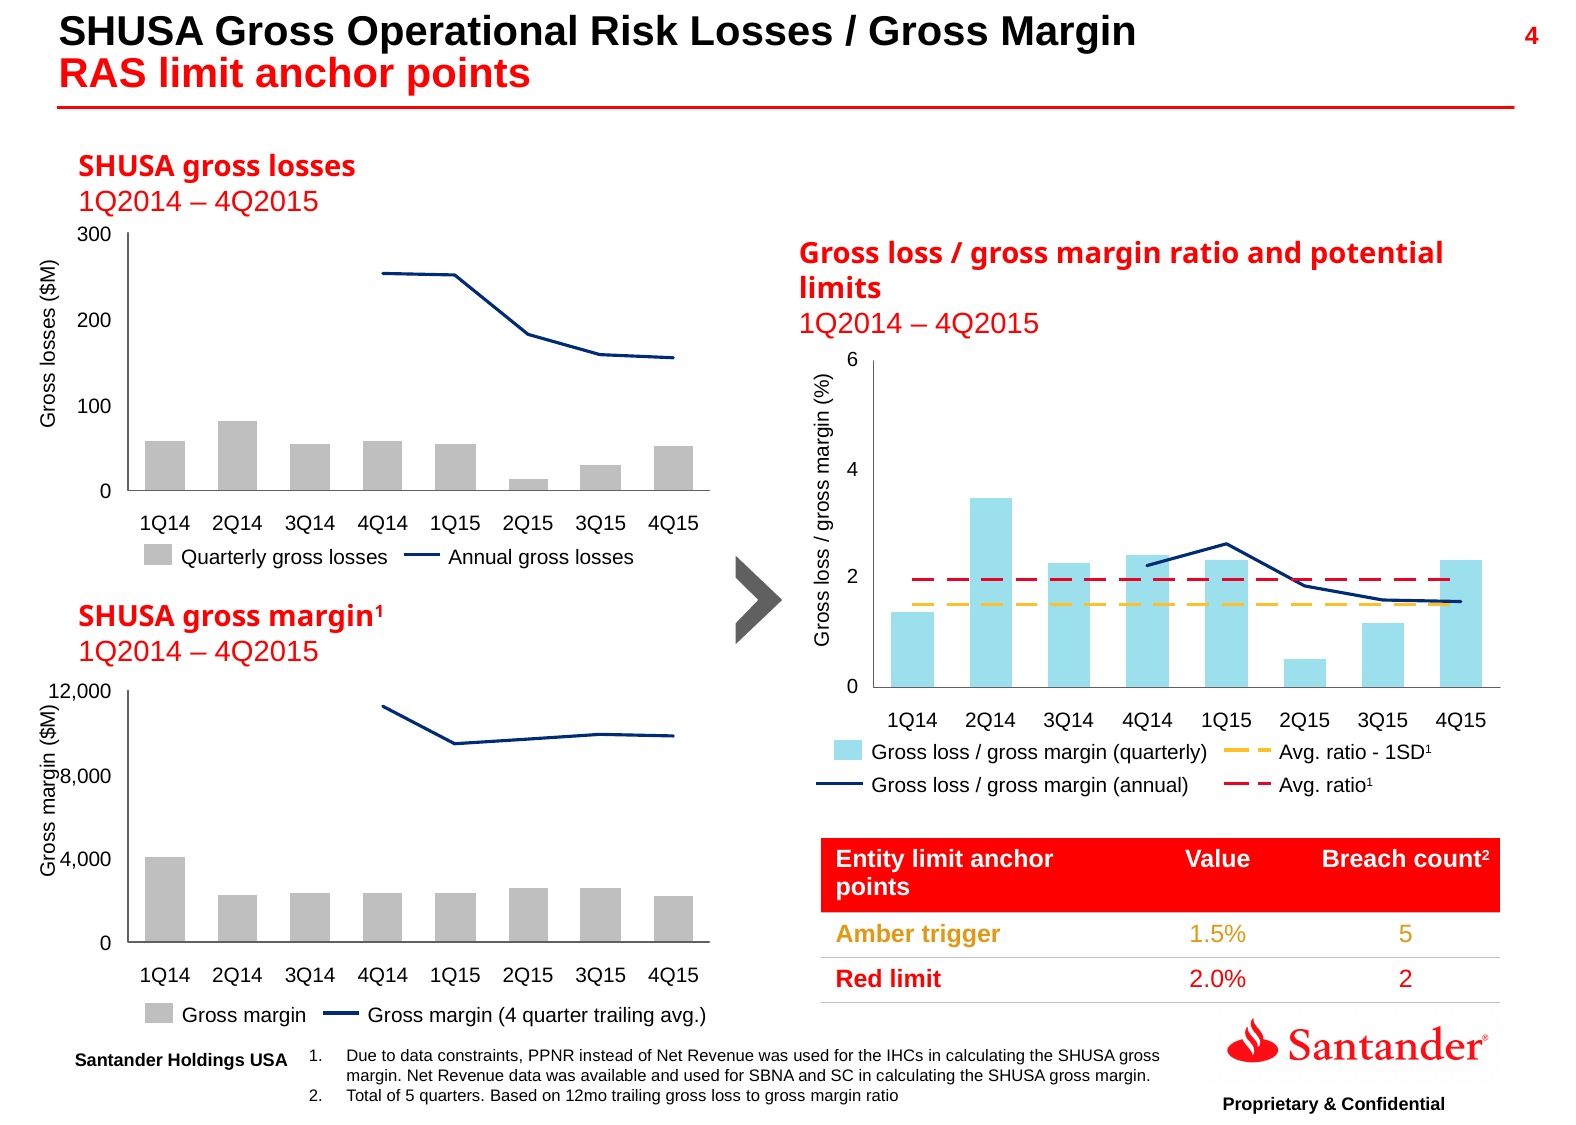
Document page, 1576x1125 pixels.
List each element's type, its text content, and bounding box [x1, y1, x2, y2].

table_cell 2 [1312, 958, 1500, 1002]
text_box 3Q14 [283, 961, 337, 987]
text_box 3Q14 [283, 509, 337, 535]
text_box 8,000 [60, 762, 112, 788]
text_box Annual gross losses [448, 543, 634, 569]
table_cell 5 [1312, 913, 1500, 957]
text_box 4Q15 [647, 961, 700, 987]
text_box [734, 555, 783, 645]
text_box Gross loss / gross margin ratio and potential limits 1Q2014 – 4Q2015 [798, 234, 1515, 290]
text_box 4Q14 [356, 509, 410, 535]
text_box Gross margin ($M) [34, 660, 60, 922]
text_box 4Q14 [356, 961, 410, 987]
table_header Breach count2 [1312, 838, 1500, 912]
text_box Quarterly gross losses [181, 543, 388, 569]
text_box 2Q14 [211, 509, 264, 535]
text_box Gross margin (4 quarter trailing avg.) [367, 1001, 707, 1027]
text_box SHUSA gross margin1 1Q2014 – 4Q2015 [78, 597, 774, 670]
text_box Gross losses ($M) [34, 213, 60, 475]
table_cell Red limit [821, 958, 1124, 1002]
text_box 1Q15 [429, 509, 482, 535]
table_cell Amber trigger [821, 913, 1124, 957]
text_box Avg. ratio1 [1279, 771, 1375, 797]
text_box Due to data constraints, PPNR instead of Net Revenue was used for the IHCs in calculating the SHUSA gross margin. Net Revenue data was available and used for SBNA and SC in calculating the SHUSA gross margin. Total of 5 quarters. Based on 12mo trailing gross loss to gross margin ratio [308, 1044, 1206, 1105]
text_box SHUSA gross losses 1Q2014 – 4Q2015 [78, 147, 774, 220]
text_box 2Q15 [501, 509, 555, 535]
text_box 300 [77, 220, 112, 246]
text_box 2Q15 [501, 961, 555, 987]
text_box 100 [77, 392, 112, 418]
text_box [143, 1001, 174, 1025]
text_box [142, 543, 173, 566]
text_box 12,000 [60, 678, 112, 704]
text_box 1Q14 [138, 509, 192, 535]
text_box Gross loss / gross margin (%) [808, 338, 818, 682]
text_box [818, 318, 1518, 730]
text_box 4Q15 [647, 509, 700, 535]
text_box 2Q14 [211, 961, 264, 987]
picture [1207, 1004, 1502, 1087]
table_header Value [1124, 838, 1312, 912]
text_box 4,000 [60, 845, 112, 871]
table_header Entity limit anchor points [821, 838, 1124, 912]
text_box 3Q15 [574, 961, 628, 987]
text_box Gross loss / gross margin (annual) [871, 771, 1189, 797]
text_box 1Q14 [138, 961, 192, 987]
table_cell 1.5% [1124, 913, 1312, 957]
text_box Gross loss / gross margin (quarterly) [871, 738, 1208, 764]
text_box 200 [77, 306, 112, 332]
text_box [112, 668, 727, 960]
text_box SHUSA Gross Operational Risk Losses / Gross Margin RAS limit anchor points [43, 3, 1576, 104]
table_cell 2.0% [1124, 958, 1312, 1002]
text_box 1Q15 [429, 961, 482, 987]
text_box 0 [99, 478, 112, 504]
text_box Avg. ratio - 1SD1 [1279, 738, 1434, 764]
text_box [833, 738, 864, 762]
text_box 0 [99, 929, 112, 955]
text_box 3Q15 [574, 509, 628, 535]
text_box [112, 212, 727, 509]
text_box Gross margin [181, 1001, 307, 1027]
